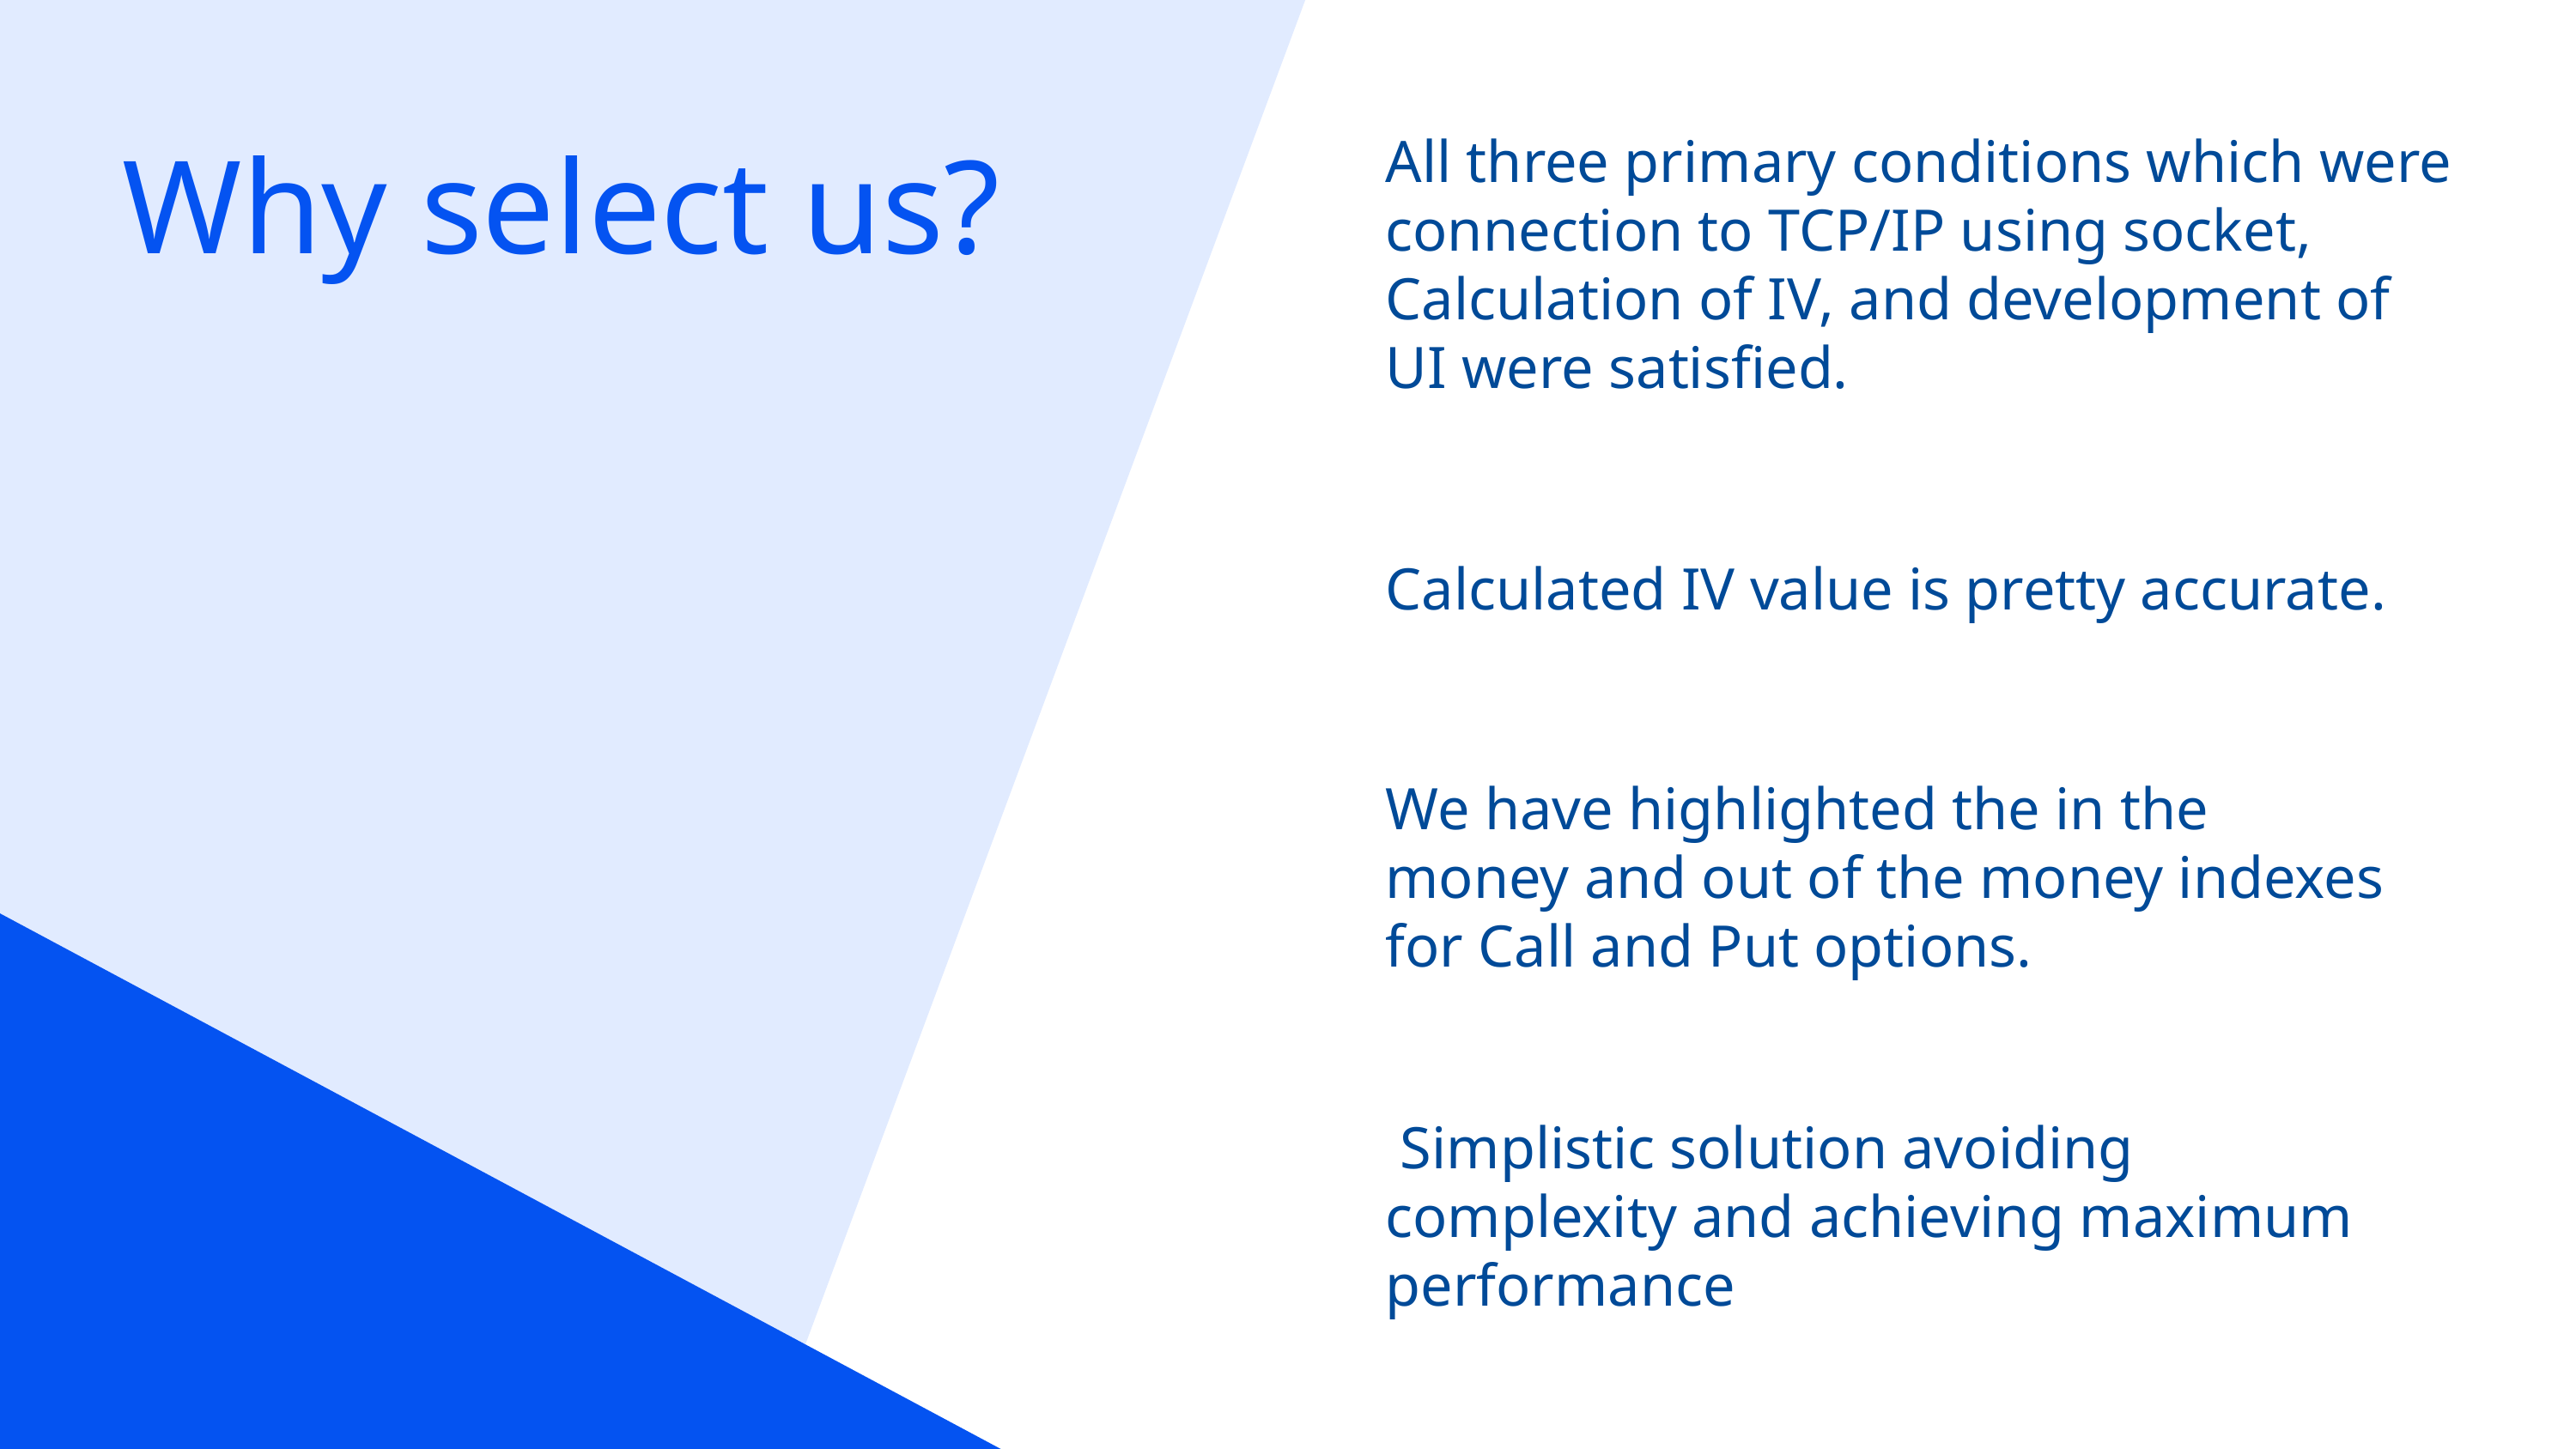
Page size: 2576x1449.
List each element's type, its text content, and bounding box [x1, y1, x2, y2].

text_box Why select us? [982, 124, 1060, 280]
text_box We have highlighted the in the money and out of the money indexes for Call and Put options. [1385, 772, 2400, 979]
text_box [1385, 125, 2464, 493]
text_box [0, 0, 979, 1449]
text_box [982, 1439, 1001, 1449]
text_box Simplistic solution avoiding complexity and achieving maximum performance [1385, 1111, 2400, 1318]
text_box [1385, 553, 2400, 715]
